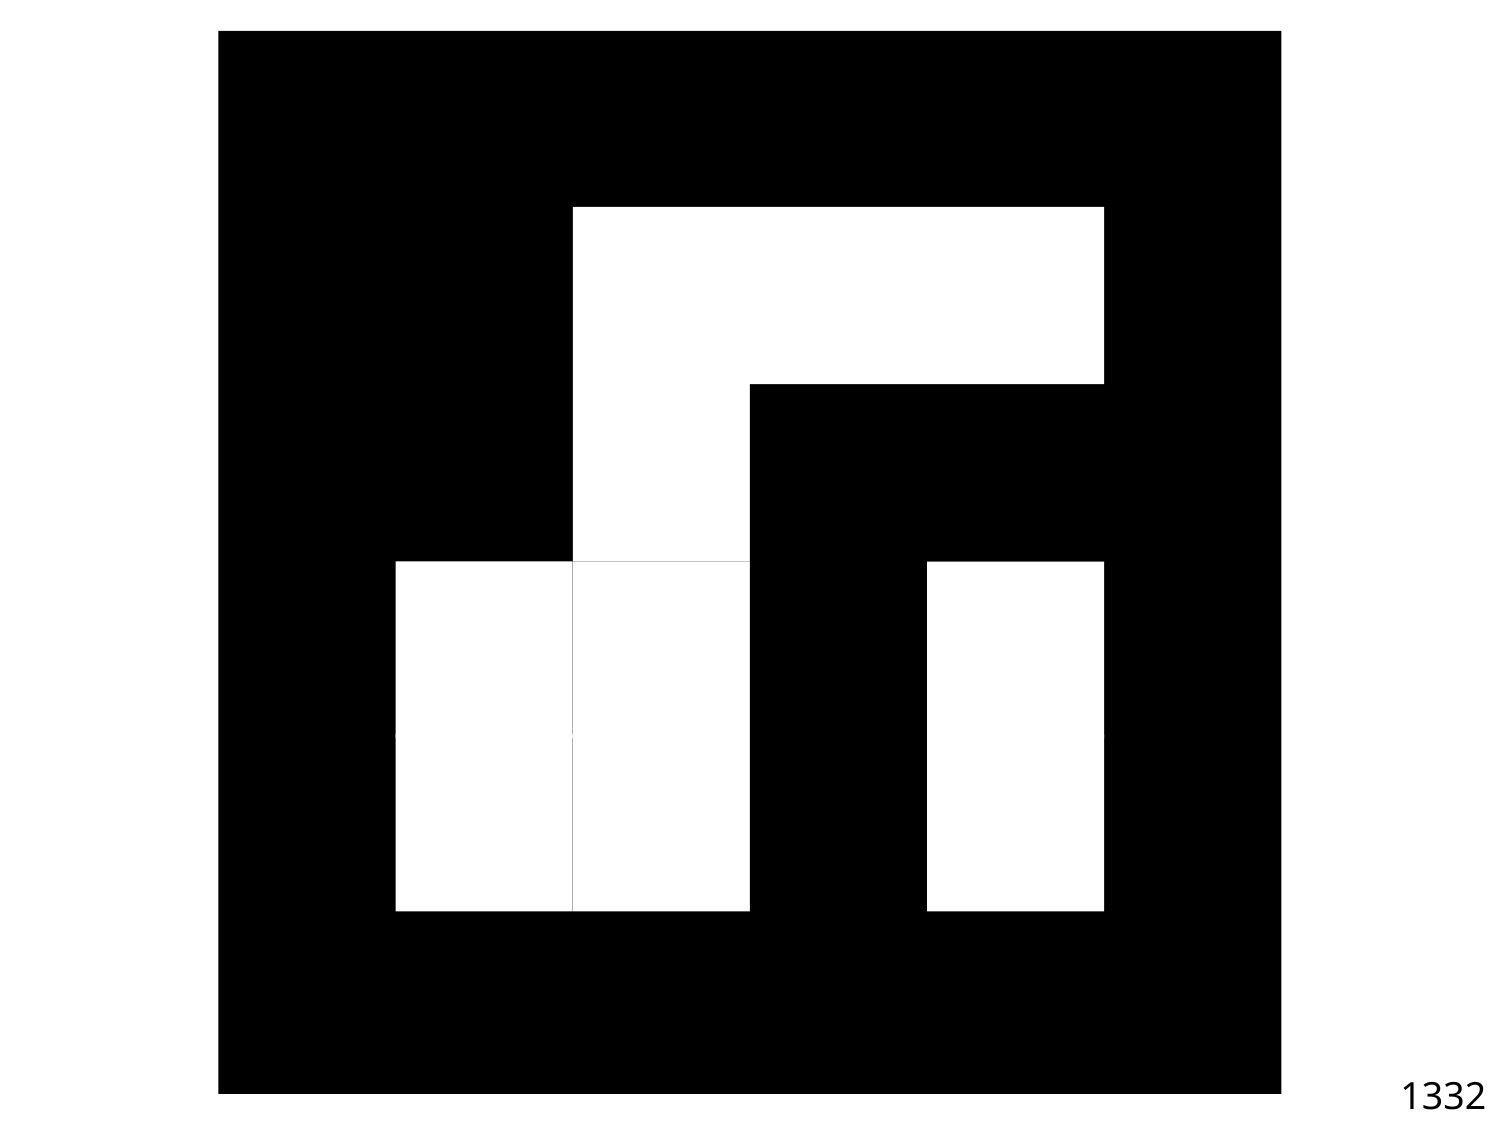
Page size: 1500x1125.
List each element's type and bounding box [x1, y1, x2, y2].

text_box [0, 0, 1500, 1125]
